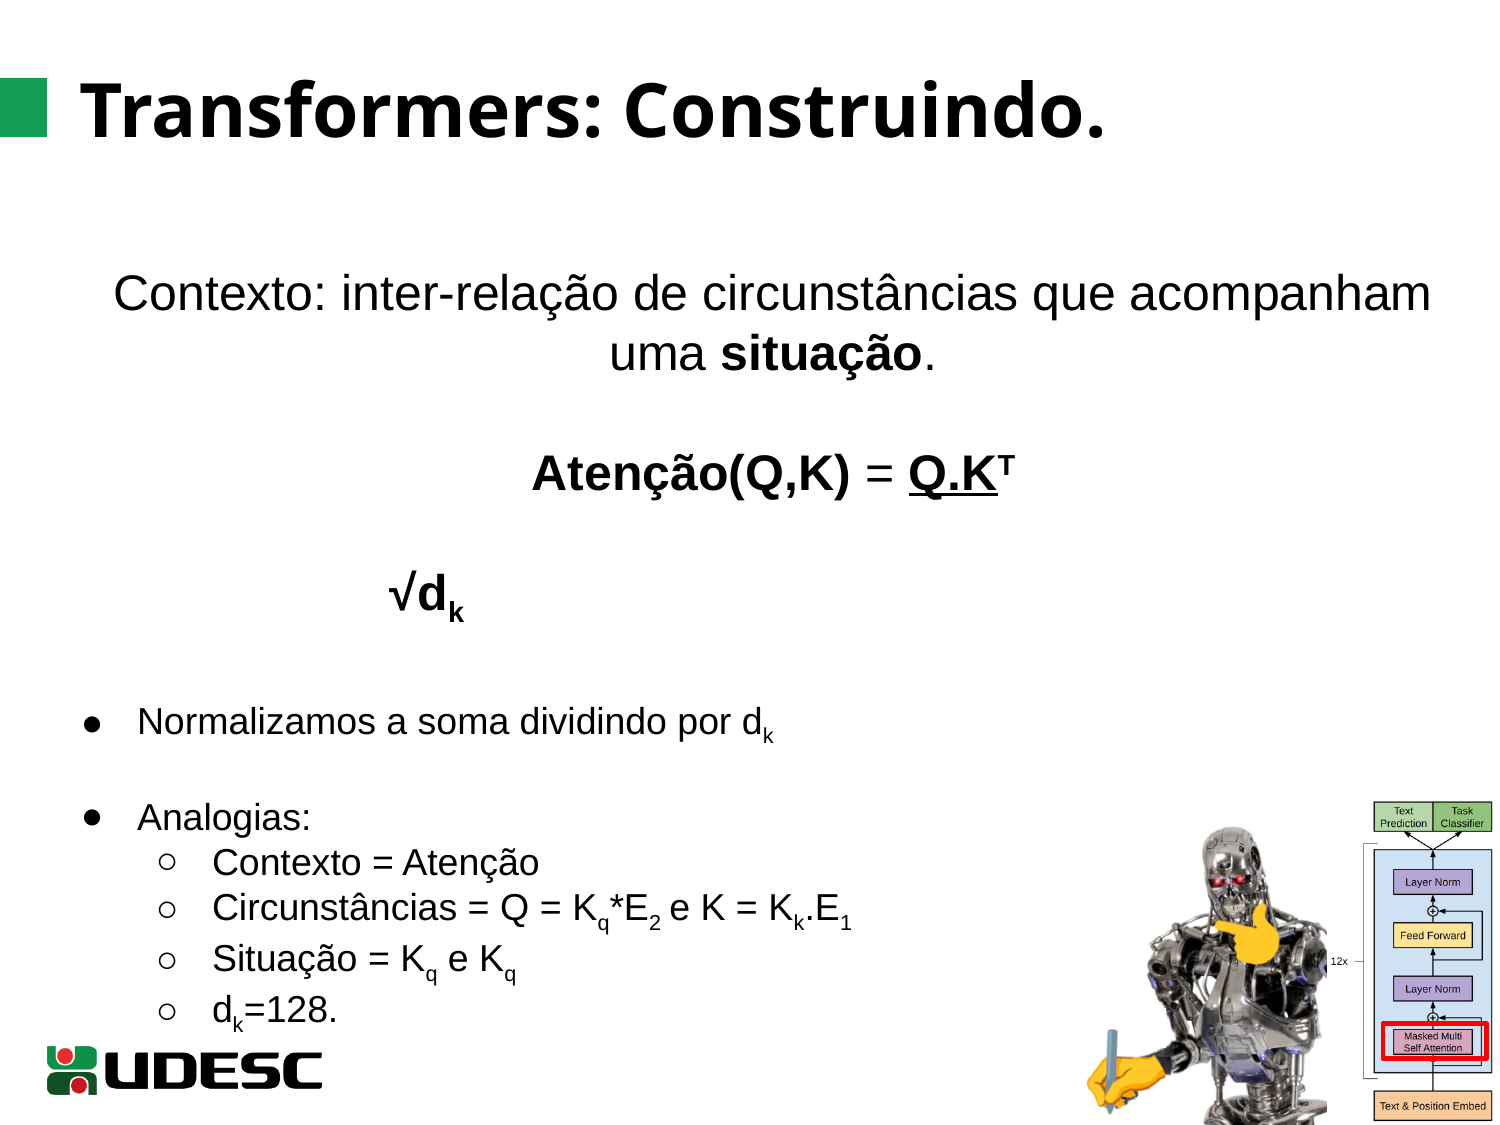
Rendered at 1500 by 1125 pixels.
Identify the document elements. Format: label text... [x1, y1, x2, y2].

picture [1082, 797, 1500, 1125]
picture [46, 1046, 322, 1095]
text_box Transformers: Construindo. [64, 54, 1500, 160]
text_box Contexto: inter-relação de circunstâncias que acompanham uma situação. Atenção(Q,K) = Q.KT √dk Normalizamos a soma dividindo por dk Analogias: Contexto = Atenção Circunstâncias = Q = Kq*E2 e K = Kk.E1 Situação = Kq e Kq dk=128. [47, 245, 1500, 1097]
text_box [0, 78, 47, 138]
